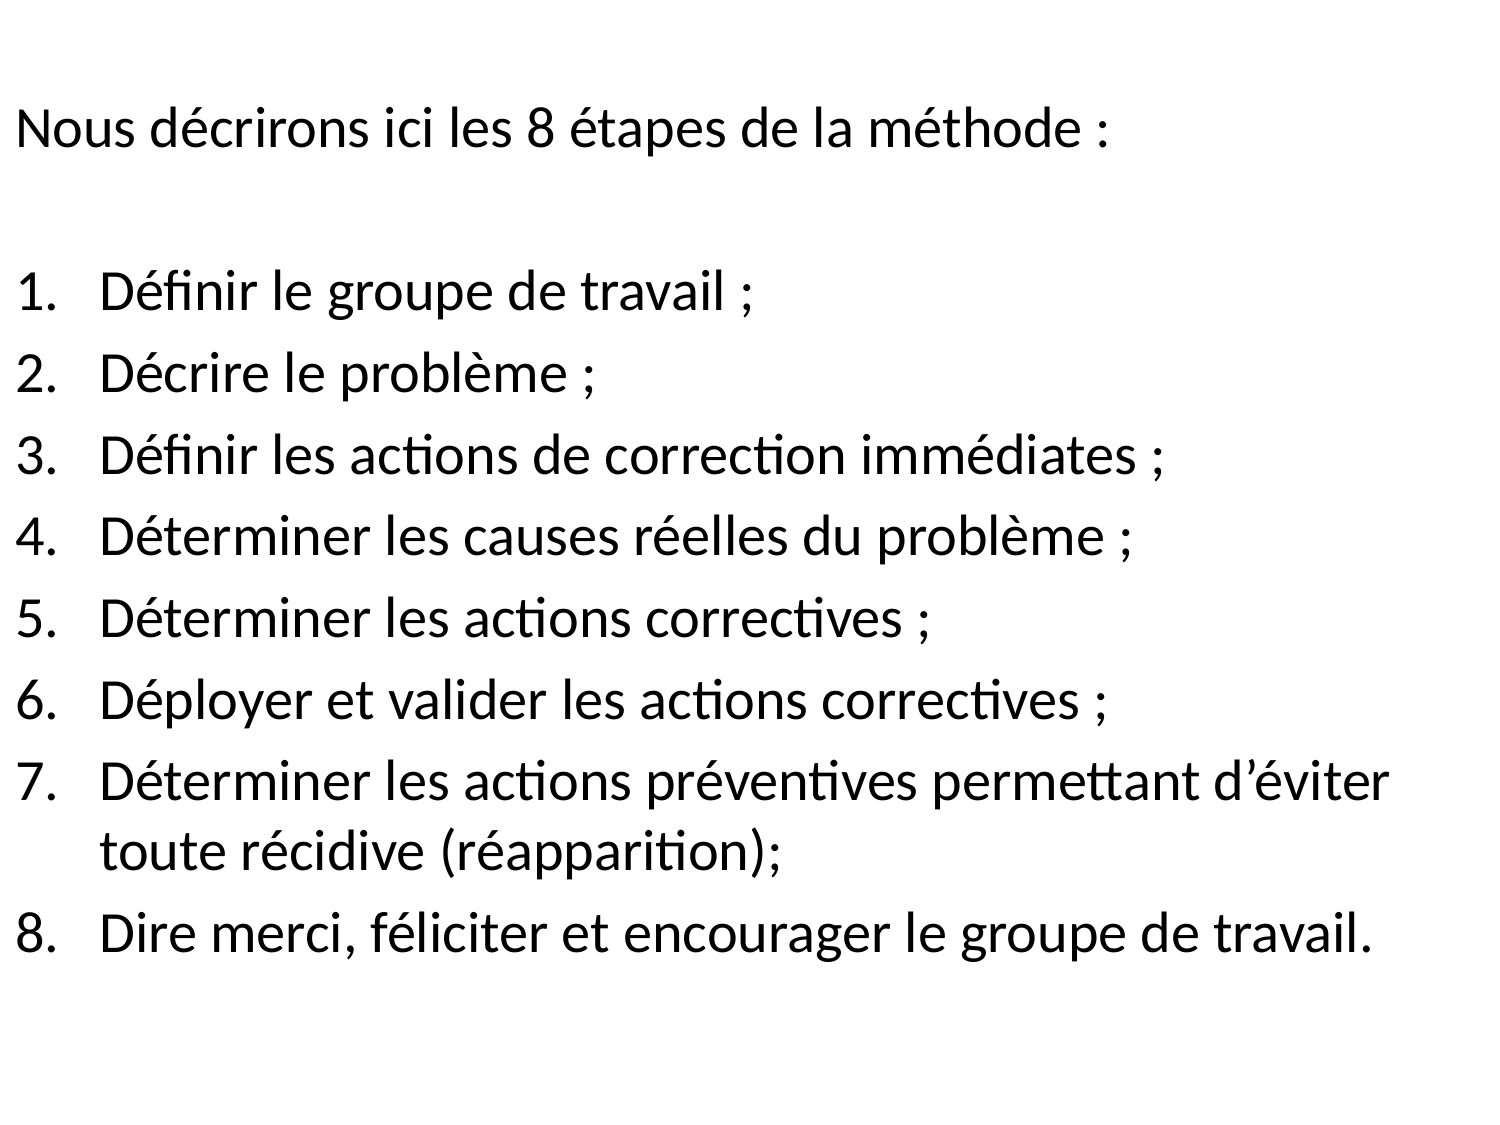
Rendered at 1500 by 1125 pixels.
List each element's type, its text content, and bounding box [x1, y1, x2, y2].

list Nous décrirons ici les 8 étapes de la méthode : Définir le groupe de travail ; Décrire le problème ; Définir les actions de correction immédiates ; Déterminer les causes réelles du problème ; Déterminer les actions correctives ; Déployer et valider les actions correctives ; Déterminer les actions préventives permettant d’éviter toute récidive (réapparition); Dire merci, féliciter et encourager le groupe de travail. [0, 0, 1500, 1125]
